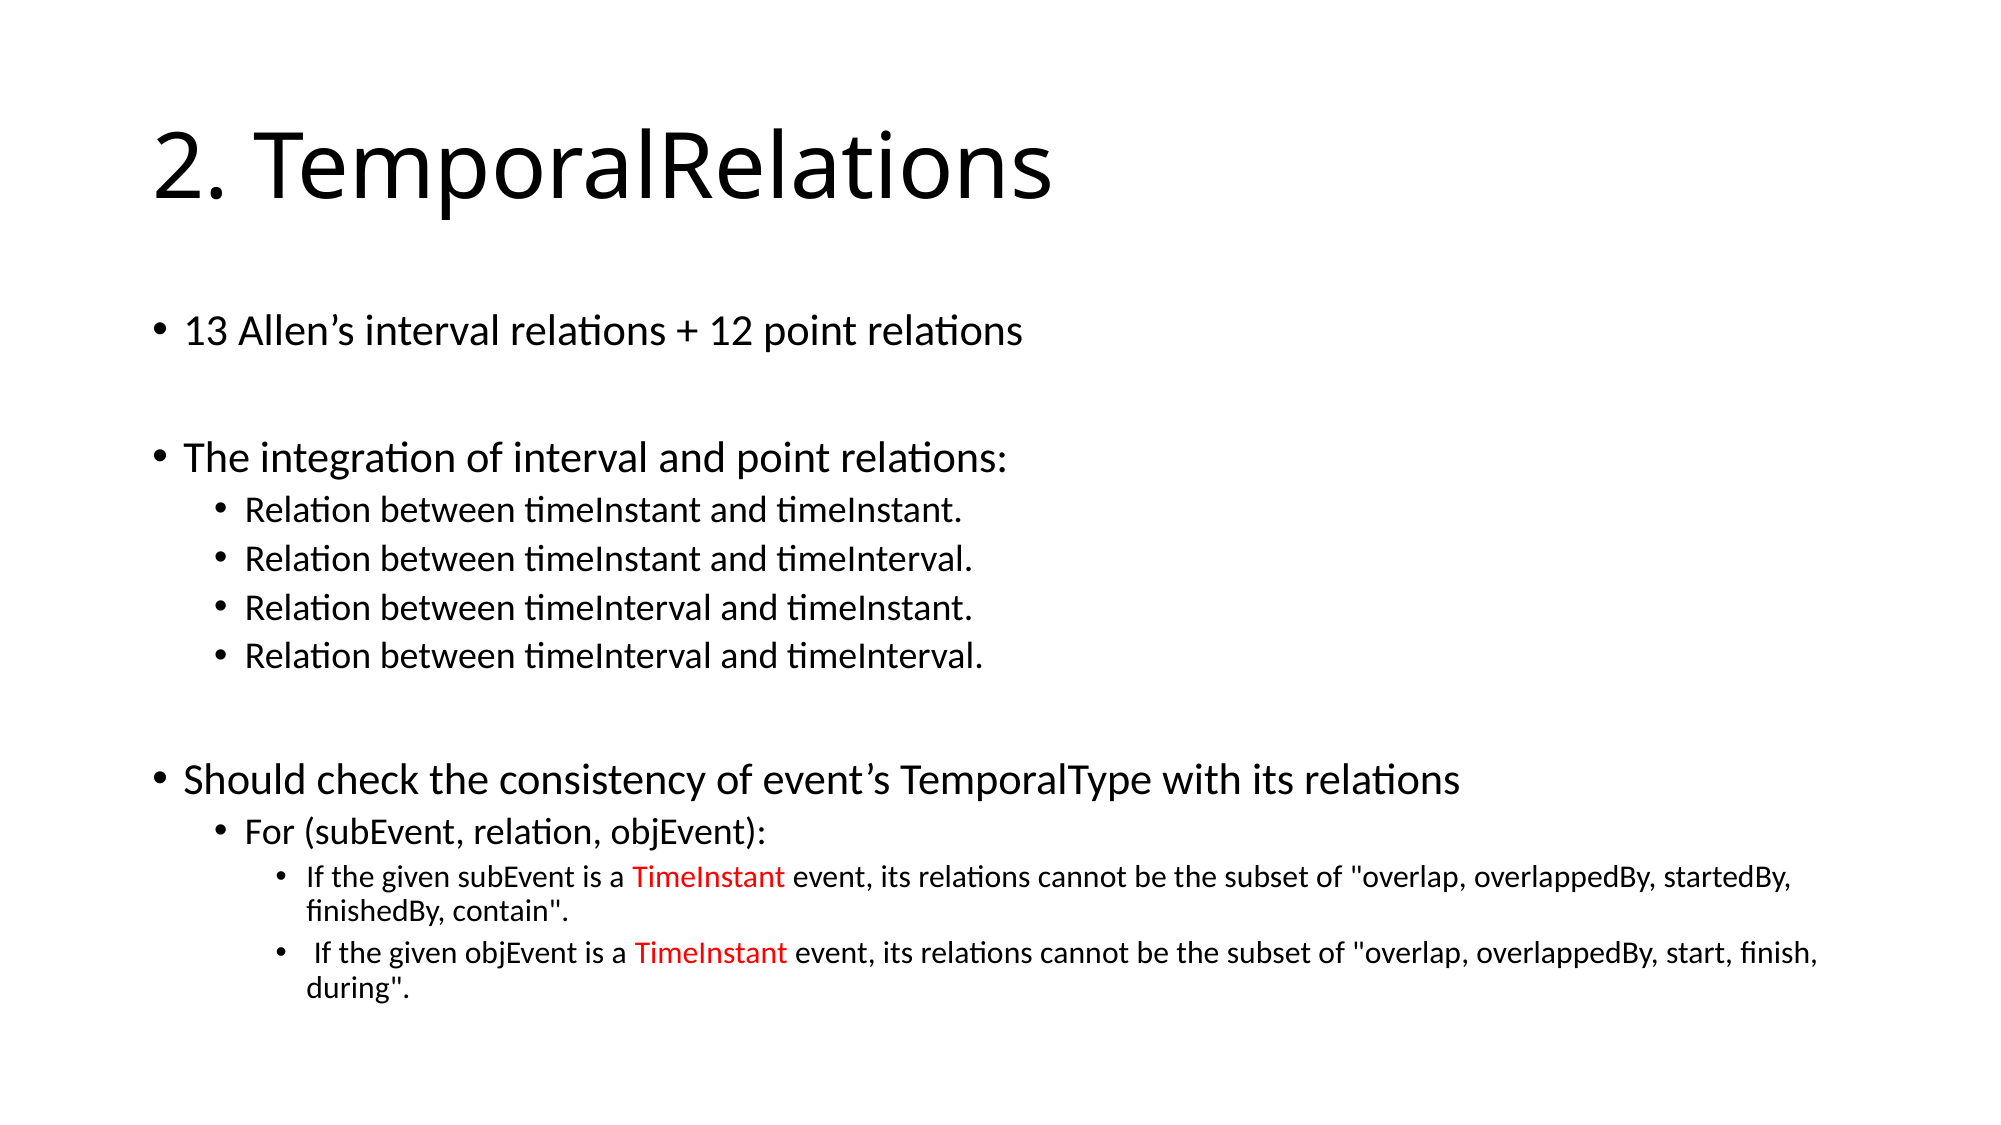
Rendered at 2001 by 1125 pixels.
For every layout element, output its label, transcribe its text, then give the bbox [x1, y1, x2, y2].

title 2. TemporalRelations [137, 59, 1946, 278]
list 13 Allen’s interval relations + 12 point relations The integration of interval and point relations: Relation between timeInstant and timeInstant. Relation between timeInstant and timeInterval. Relation between timeInterval and timeInstant. Relation between timeInterval and timeInterval. Should check the consistency of event’s TemporalType with its relations For (subEvent, relation, objEvent): If the given subEvent is a TimeInstant event, its relations cannot be the subset of "overlap, overlappedBy, startedBy, finishedBy, contain". If the given objEvent is a TimeInstant event, its relations cannot be the subset of "overlap, overlappedBy, start, finish, during". [137, 299, 1863, 1014]
